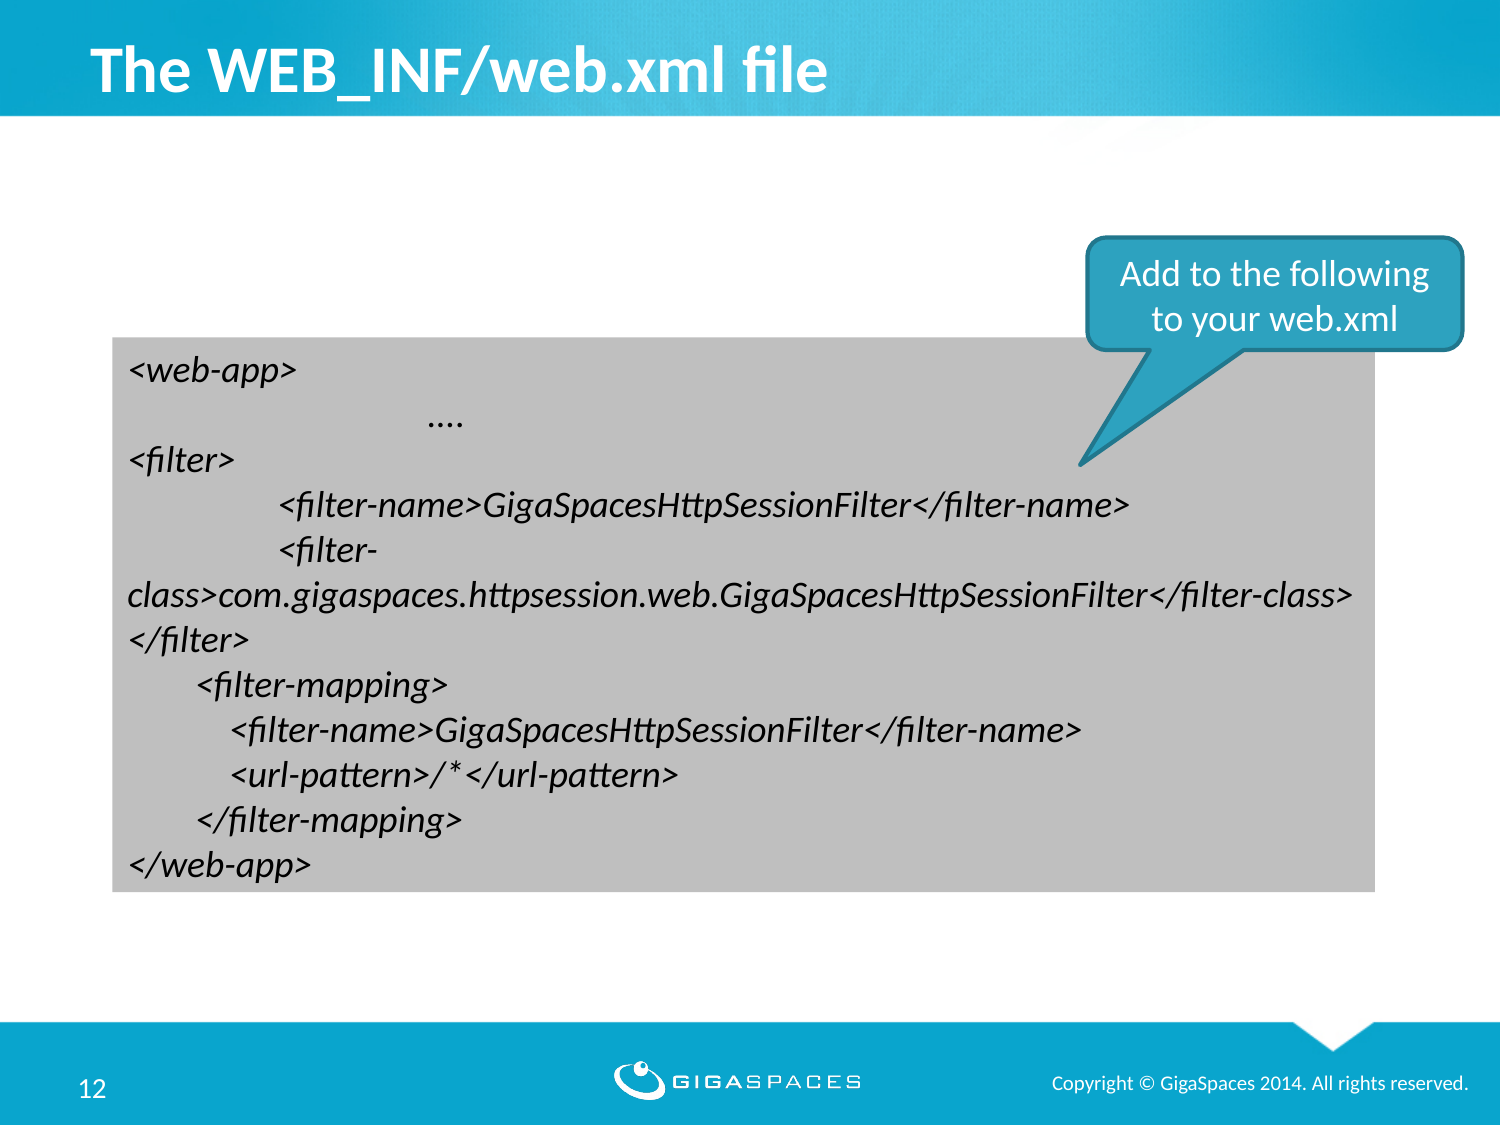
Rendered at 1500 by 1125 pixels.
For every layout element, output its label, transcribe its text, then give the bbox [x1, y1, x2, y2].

title The WEB_INF/web.xml file [75, 0, 1425, 133]
picture [769, 1076, 780, 1088]
picture [674, 1076, 688, 1088]
text_box Add to the following to your web.xml [1078, 235, 1465, 467]
picture [634, 1062, 648, 1076]
text_box <web-app> .... <filter> <filter-name>GigaSpacesHttpSessionFilter</filter-name> <filter-class>com.gigaspaces.httpsession.web.GigaSpacesHttpSessionFilter</filter-class> </filter> <filter-mapping> <filter-name>GigaSpacesHttpSessionFilter</filter-name> <url-pattern>/*</url-pattern> </filter-mapping> </web-app> [112, 337, 1375, 893]
picture [808, 1076, 820, 1088]
picture [615, 1066, 665, 1099]
picture [748, 1076, 758, 1082]
picture [706, 1076, 720, 1088]
picture [0, 96, 1500, 1051]
picture [829, 1076, 840, 1088]
picture [728, 1076, 741, 1088]
